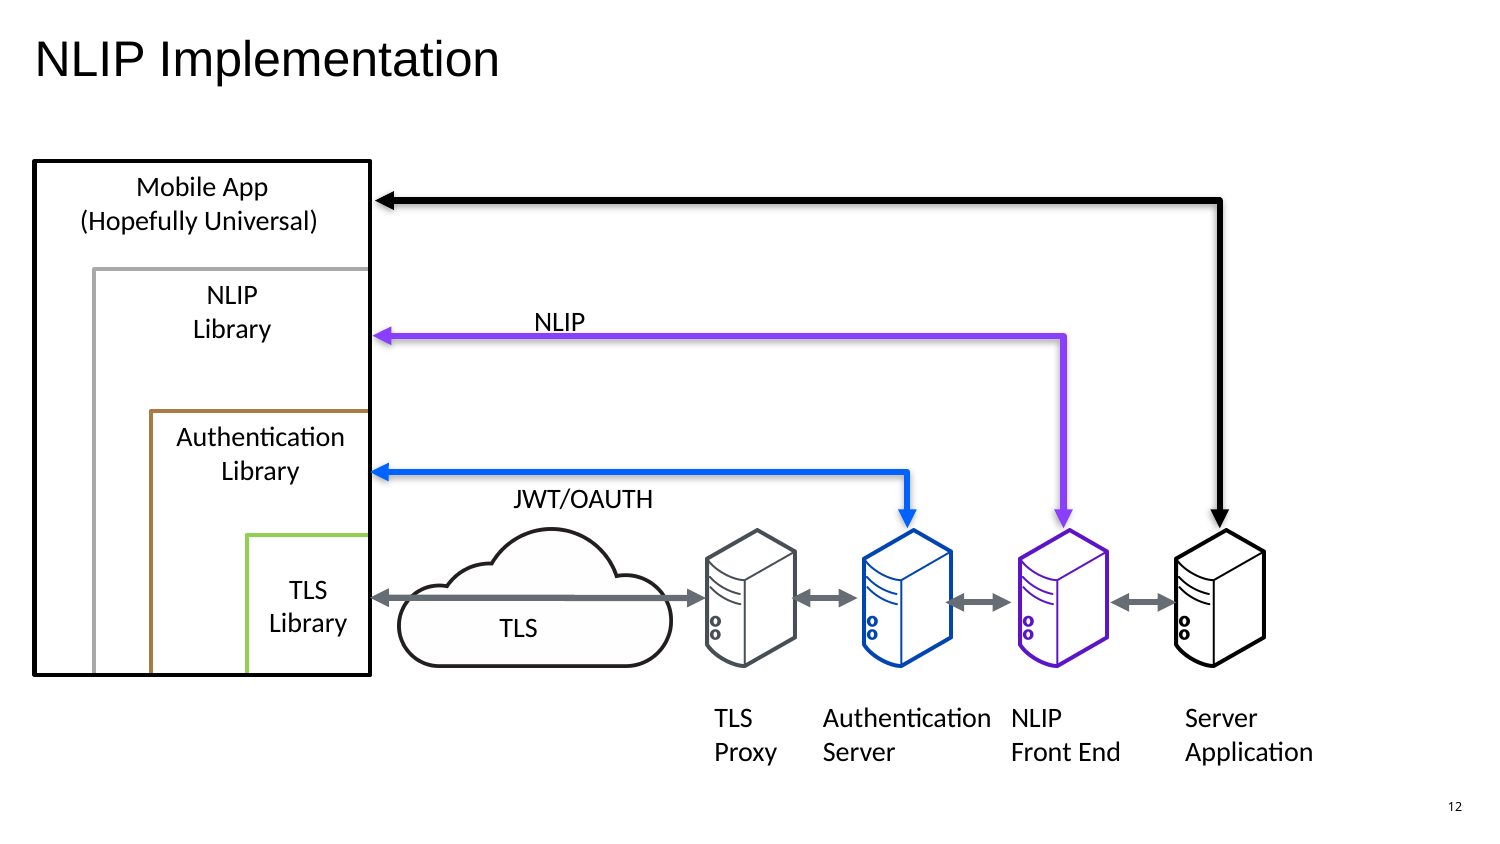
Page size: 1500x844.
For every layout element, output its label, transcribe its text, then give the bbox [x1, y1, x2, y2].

picture [1017, 529, 1110, 669]
picture [861, 529, 953, 669]
slide_number 12 [1162, 793, 1463, 821]
title NLIP Implementation [34, 33, 714, 165]
text_box NLIP Front End [996, 691, 1137, 774]
text_box Mobile App (Hopefully Universal) [32, 159, 372, 677]
text_box Server Application [1170, 691, 1329, 774]
text_box Authentication Server [808, 691, 996, 774]
text_box TLS Proxy [699, 691, 793, 774]
picture [396, 599, 674, 668]
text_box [374, 200, 1221, 529]
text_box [369, 471, 908, 529]
picture [396, 529, 674, 597]
picture [1174, 527, 1266, 669]
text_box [372, 335, 1064, 529]
picture [705, 529, 797, 669]
